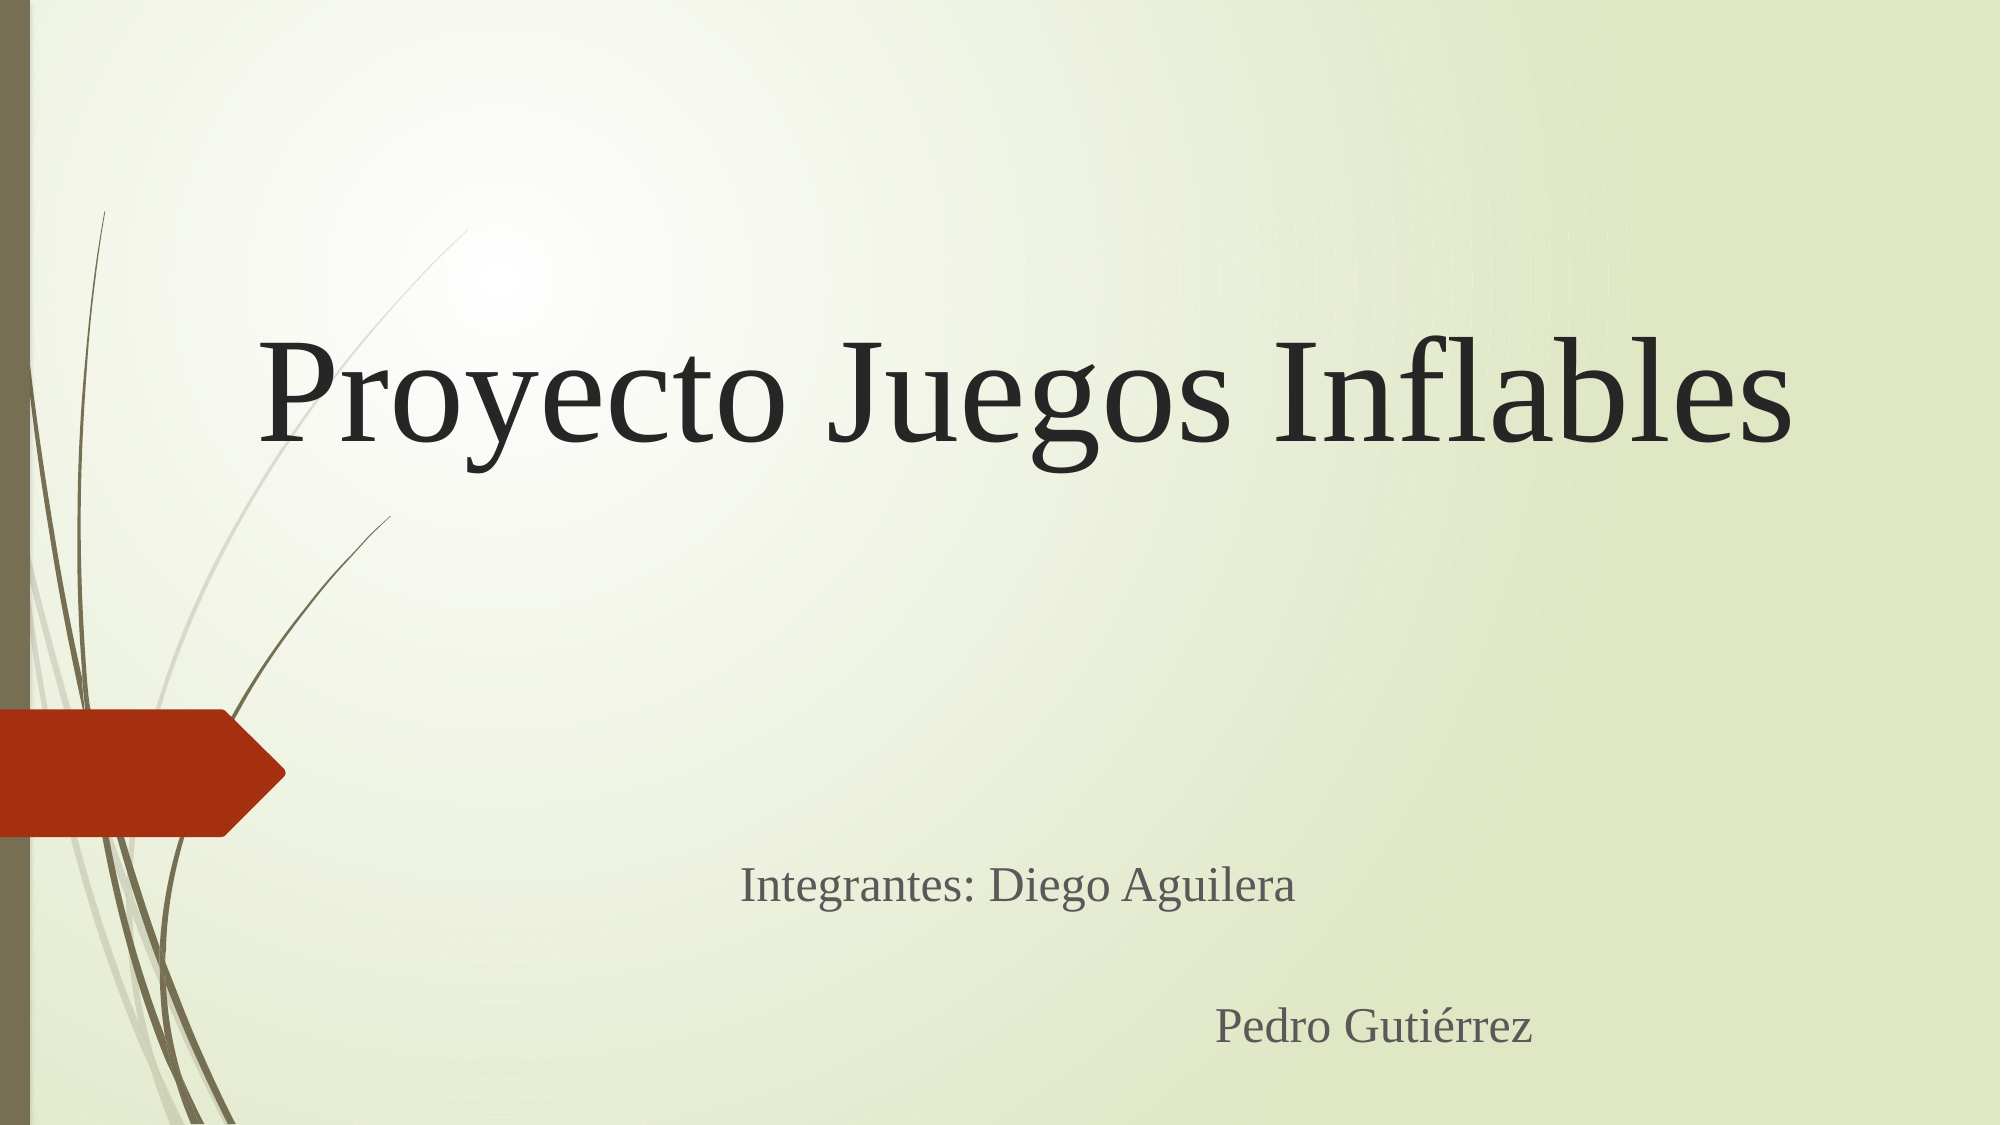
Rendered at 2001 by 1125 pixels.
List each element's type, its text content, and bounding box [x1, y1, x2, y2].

subtitle Integrantes: Diego Aguilera Pedro Gutiérrez Ignacio Rojas [424, 783, 1888, 1069]
title Proyecto Juegos Inflables [165, 238, 1888, 480]
